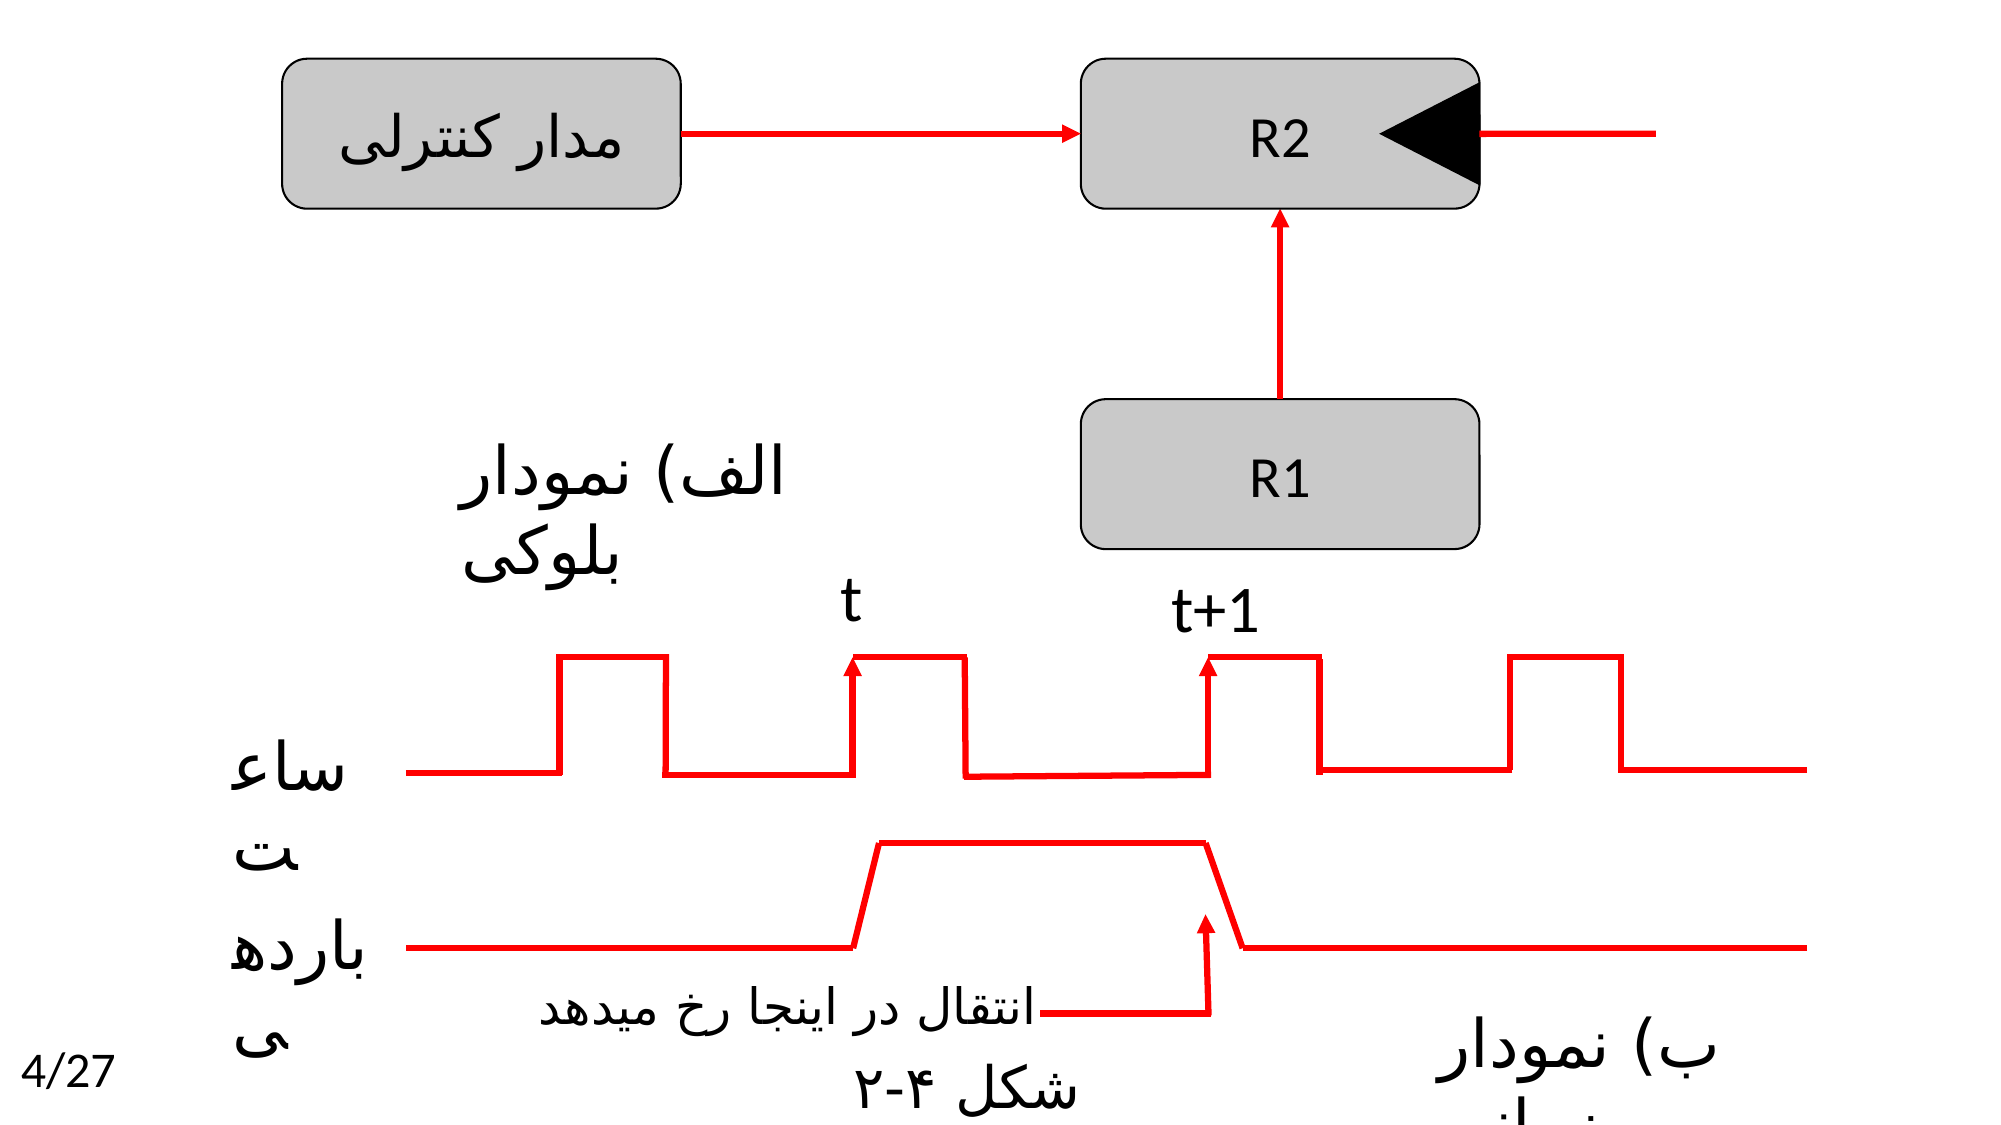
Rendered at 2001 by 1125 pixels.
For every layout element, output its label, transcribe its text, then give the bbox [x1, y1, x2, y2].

text_box الف) نمودار بلوکی [446, 420, 841, 595]
text_box باردهی [217, 895, 391, 1071]
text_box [405, 654, 1808, 779]
text_box انتقال در اینجا رخ میدهد [524, 967, 1072, 1042]
text_box ساعت [217, 716, 371, 892]
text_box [1080, 209, 1480, 550]
text_box t [826, 547, 879, 643]
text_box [1040, 914, 1212, 1016]
text_box t+1 [1156, 558, 1277, 653]
text_box شکل ۴-۲ [838, 1042, 1096, 1125]
text_box ب) نمودار زمانی [1423, 993, 1788, 1125]
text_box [282, 58, 1656, 209]
text_box 4/27 [5, 1030, 131, 1106]
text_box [405, 842, 1808, 949]
